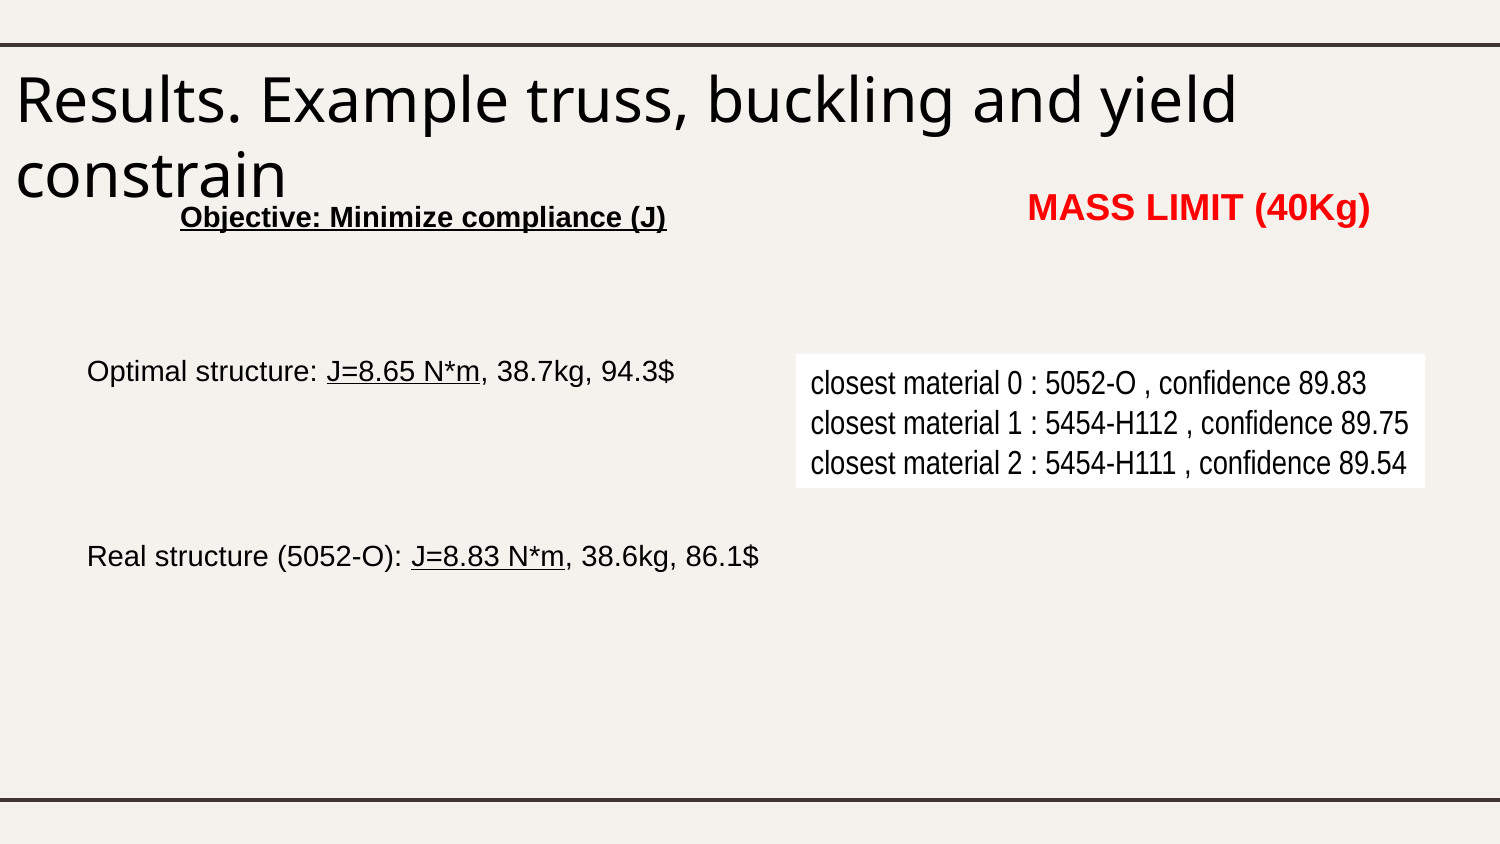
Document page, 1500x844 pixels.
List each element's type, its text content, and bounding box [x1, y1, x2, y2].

text_box MASS LIMIT (40Kg) [1012, 175, 1387, 236]
text_box closest material 0 : 5052-O , confidence 89.83 closest material 1 : 5454-H112 , confidence 89.75 closest material 2 : 5454-H111 , confidence 89.54 [795, 353, 1426, 489]
text_box Objective: Minimize compliance (J) [165, 191, 682, 241]
title Results. Example truss, buckling and yield constrain [0, 44, 1500, 139]
text_box Real structure (5052-O): J=8.83 N*m, 38.6kg, 86.1$ [72, 530, 775, 581]
text_box Optimal structure: J=8.65 N*m, 38.7kg, 94.3$ [72, 344, 690, 395]
